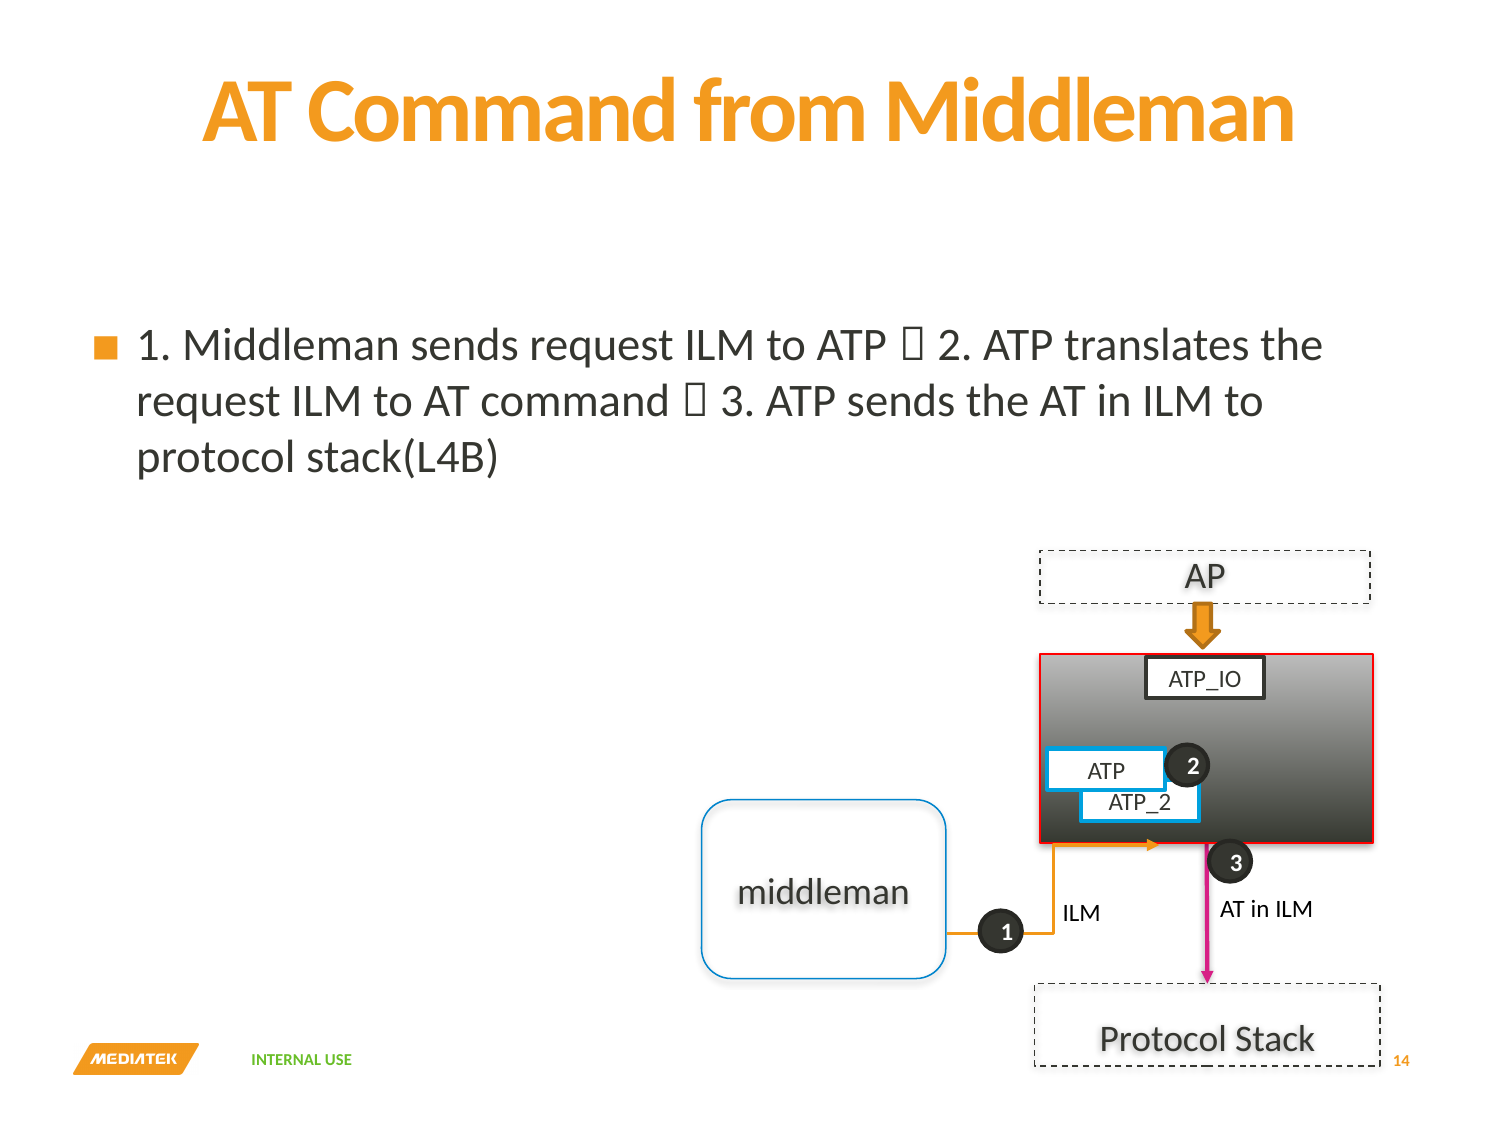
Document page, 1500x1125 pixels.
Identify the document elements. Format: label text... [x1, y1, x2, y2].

list 1. Middleman sends request ILM to ATP  2. ATP translates the request ILM to AT command  3. ATP sends the AT in ILM to protocol stack(L4B) [75, 306, 1425, 491]
picture [73, 1043, 199, 1075]
title AT Command from Middleman [75, 70, 1425, 280]
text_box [701, 550, 1381, 1067]
slide_number 14 [1251, 1029, 1425, 1090]
